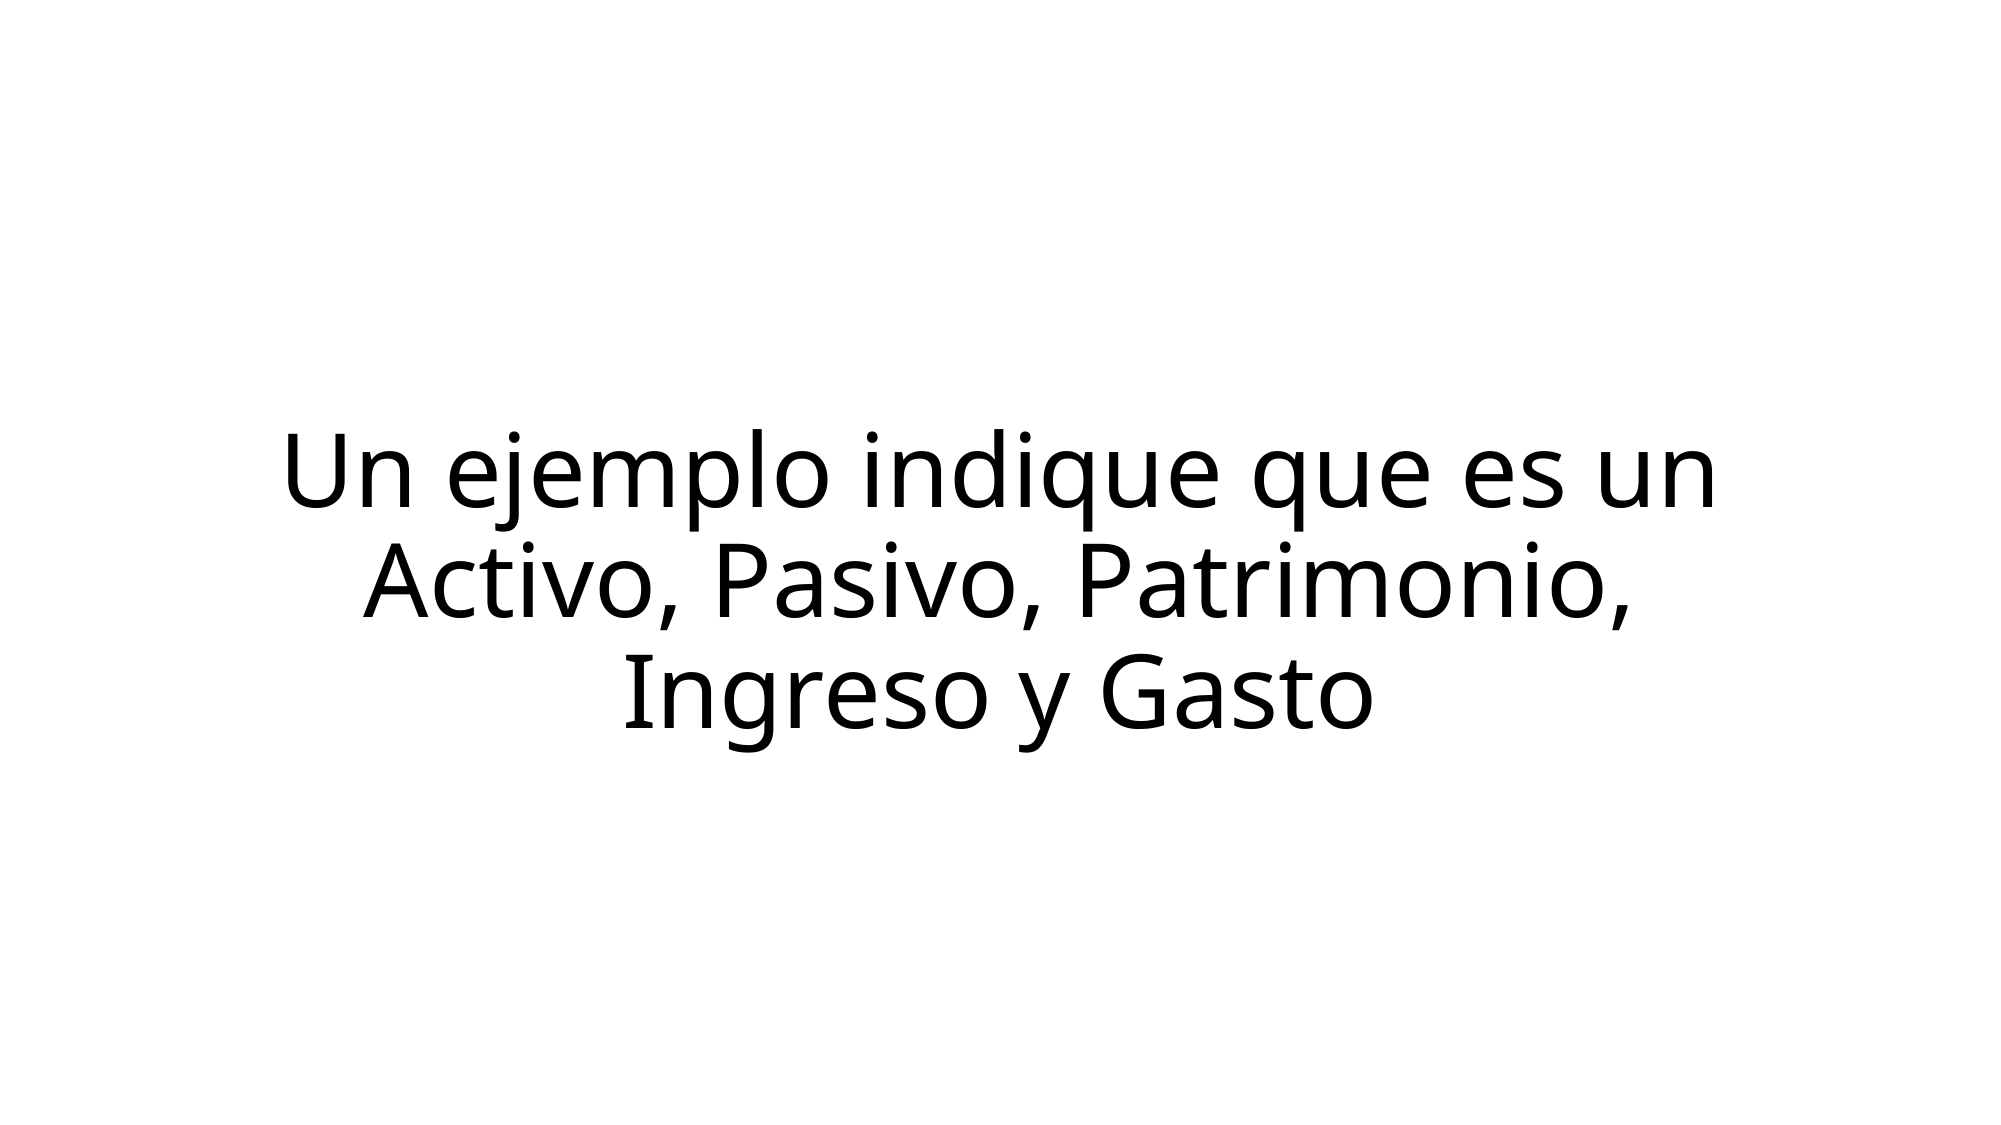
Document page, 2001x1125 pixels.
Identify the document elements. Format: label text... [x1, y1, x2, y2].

title Un ejemplo indique que es un Activo, Pasivo, Patrimonio, Ingreso y Gasto [249, 366, 1750, 759]
